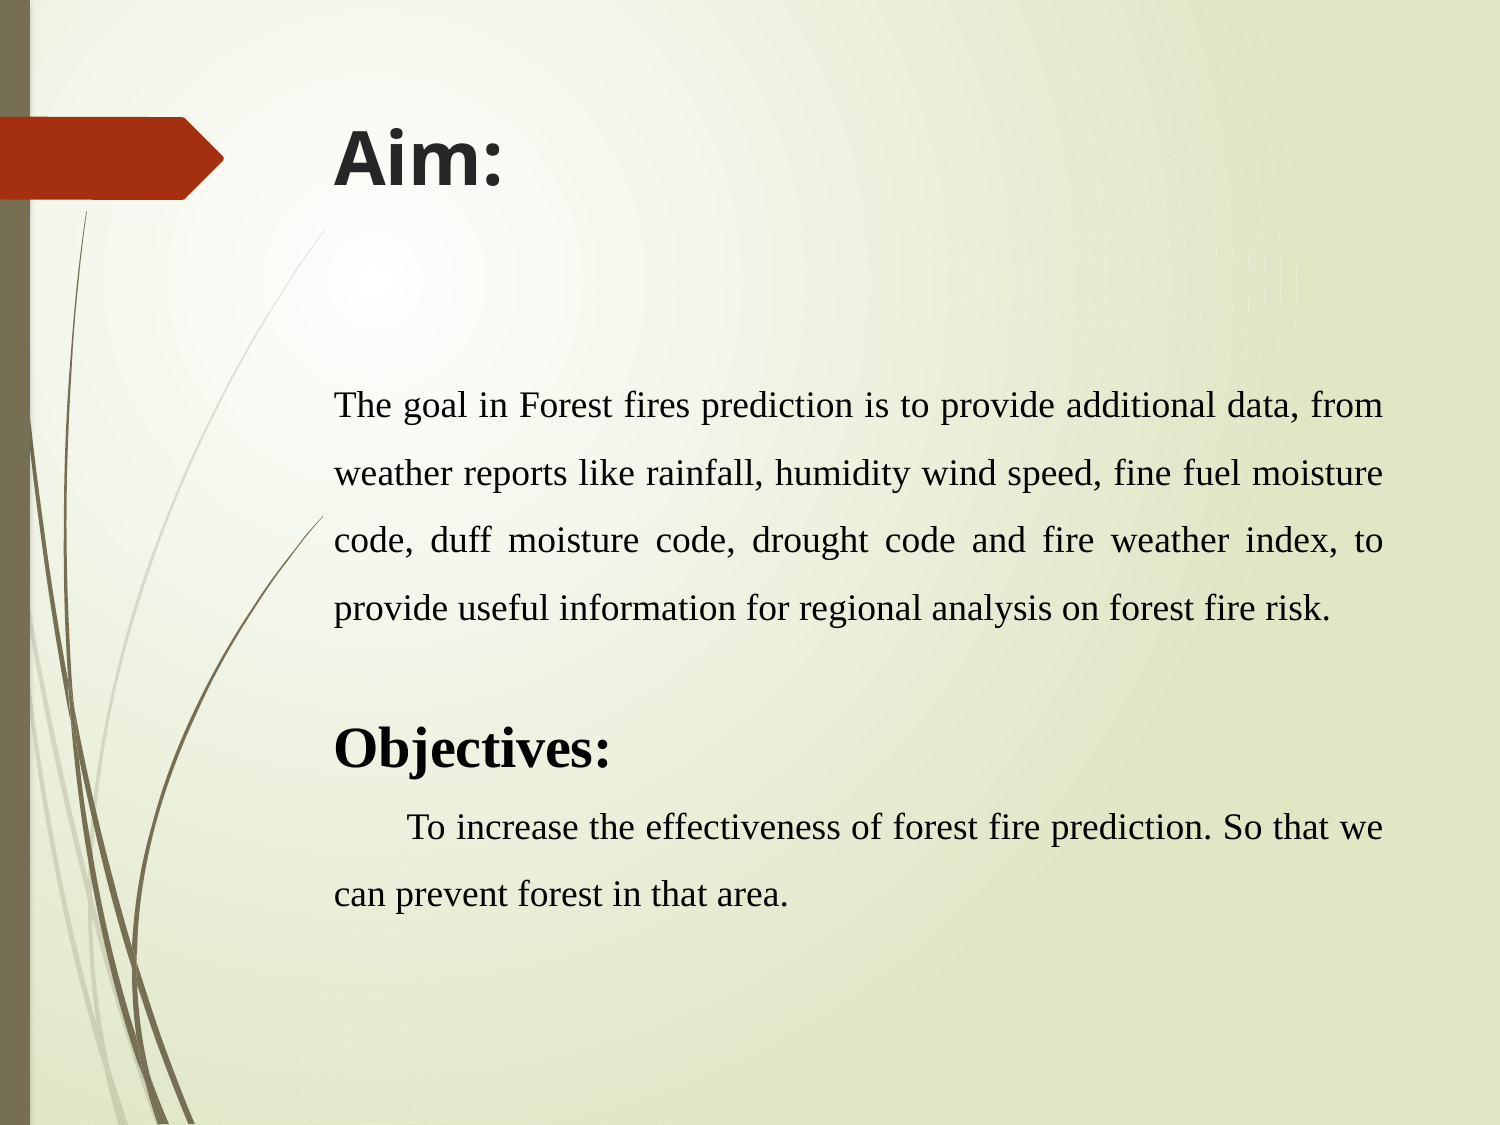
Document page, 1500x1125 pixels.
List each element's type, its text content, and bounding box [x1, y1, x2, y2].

title Aim: [319, 102, 1400, 313]
list The goal in Forest fires prediction is to provide additional data, from weather reports like rainfall, humidity wind speed, fine fuel moisture code, duff moisture code, drought code and fire weather index, to provide useful information for regional analysis on forest fire risk. Objectives: To increase the effectiveness of forest fire prediction. So that we can prevent forest in that area. [318, 350, 1400, 970]
